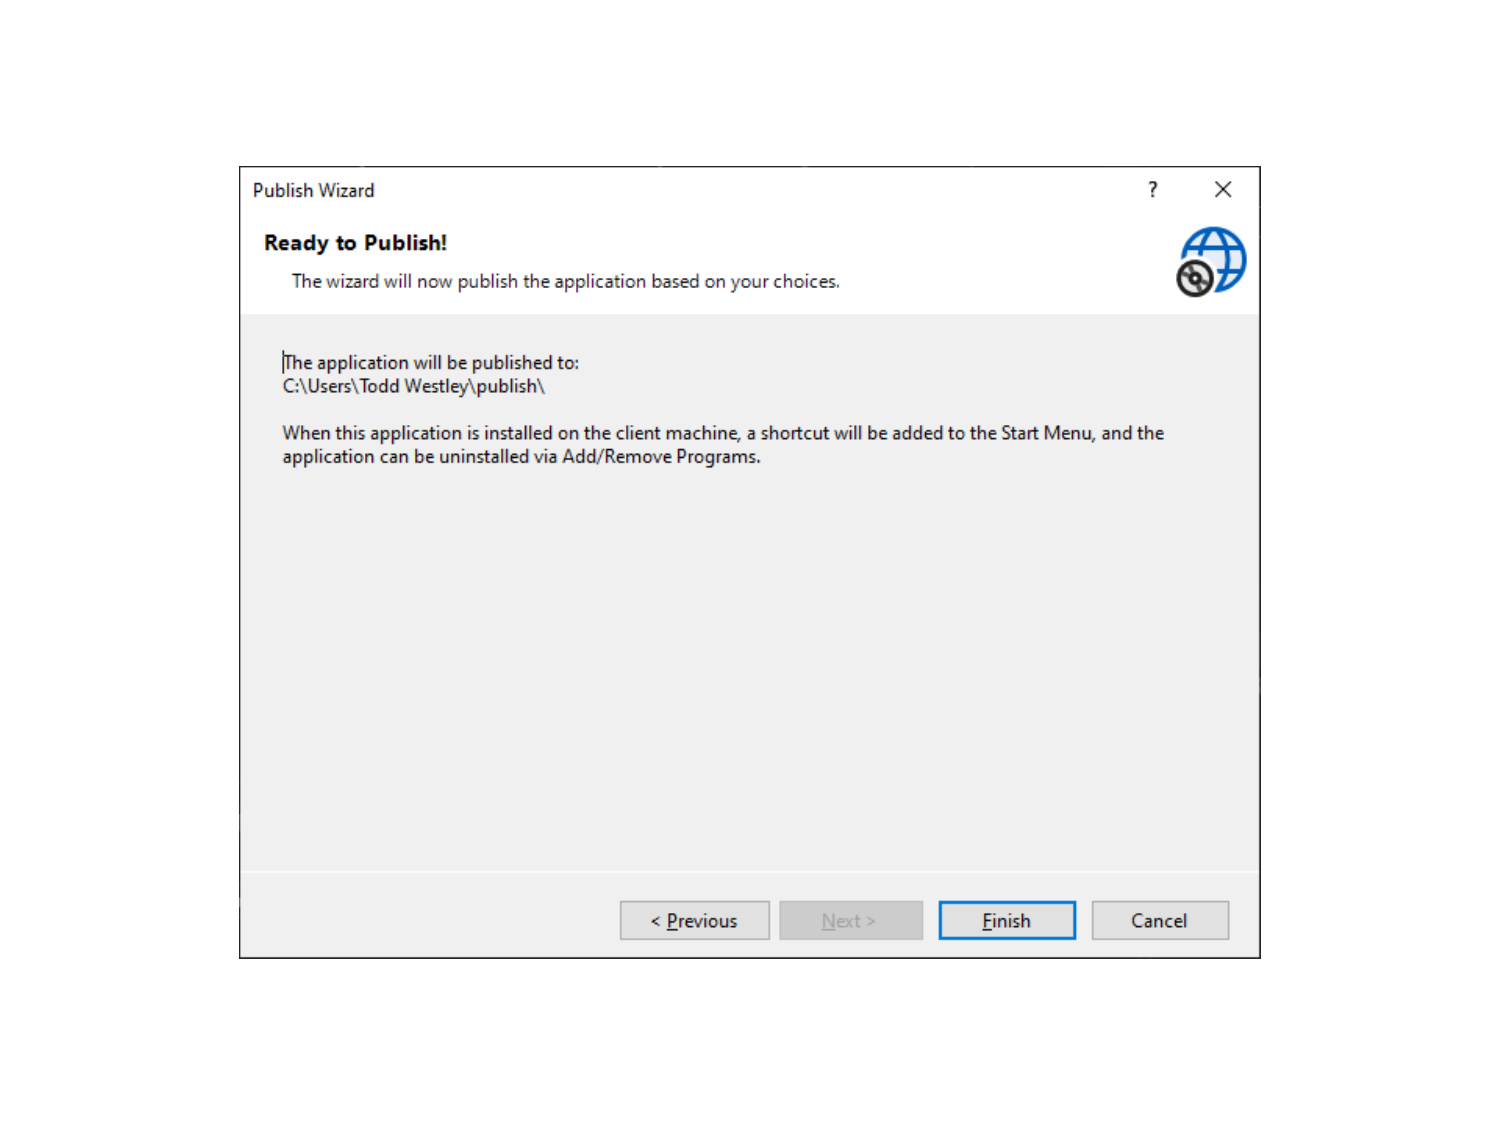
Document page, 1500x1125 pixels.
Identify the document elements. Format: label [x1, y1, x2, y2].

picture [238, 166, 1262, 959]
